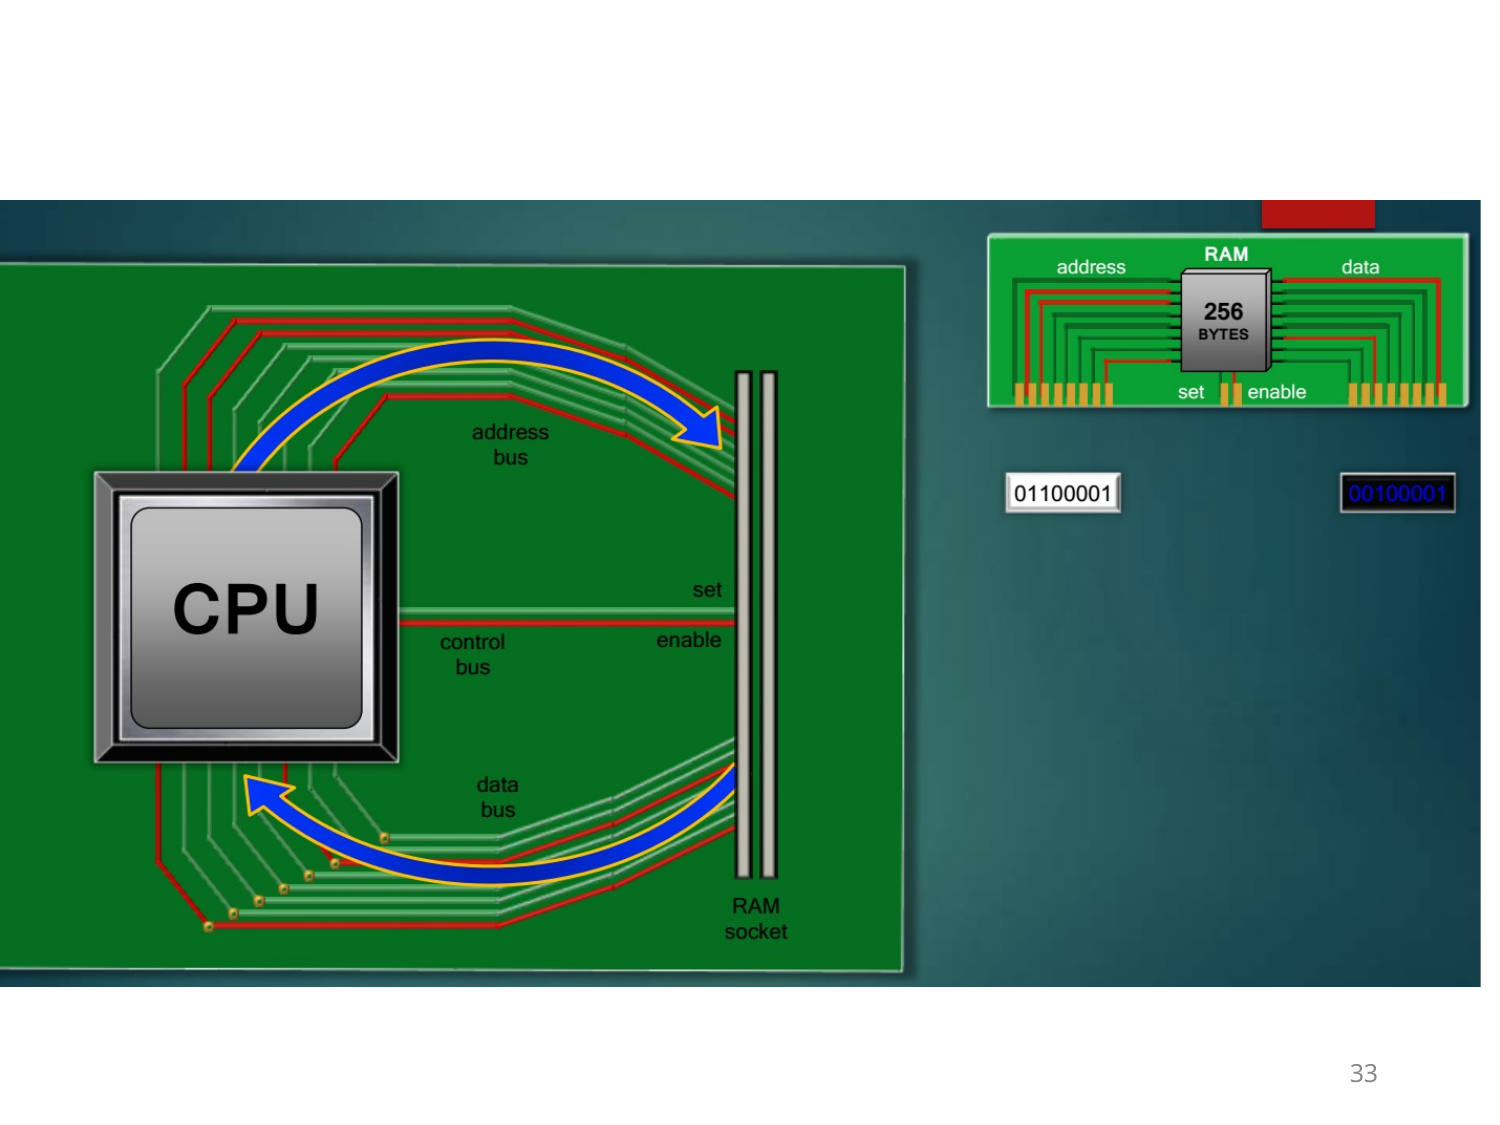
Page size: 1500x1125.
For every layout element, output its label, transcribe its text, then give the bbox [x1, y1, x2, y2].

slide_number 33 [1343, 1055, 1389, 1125]
text_box [0, 200, 1481, 987]
